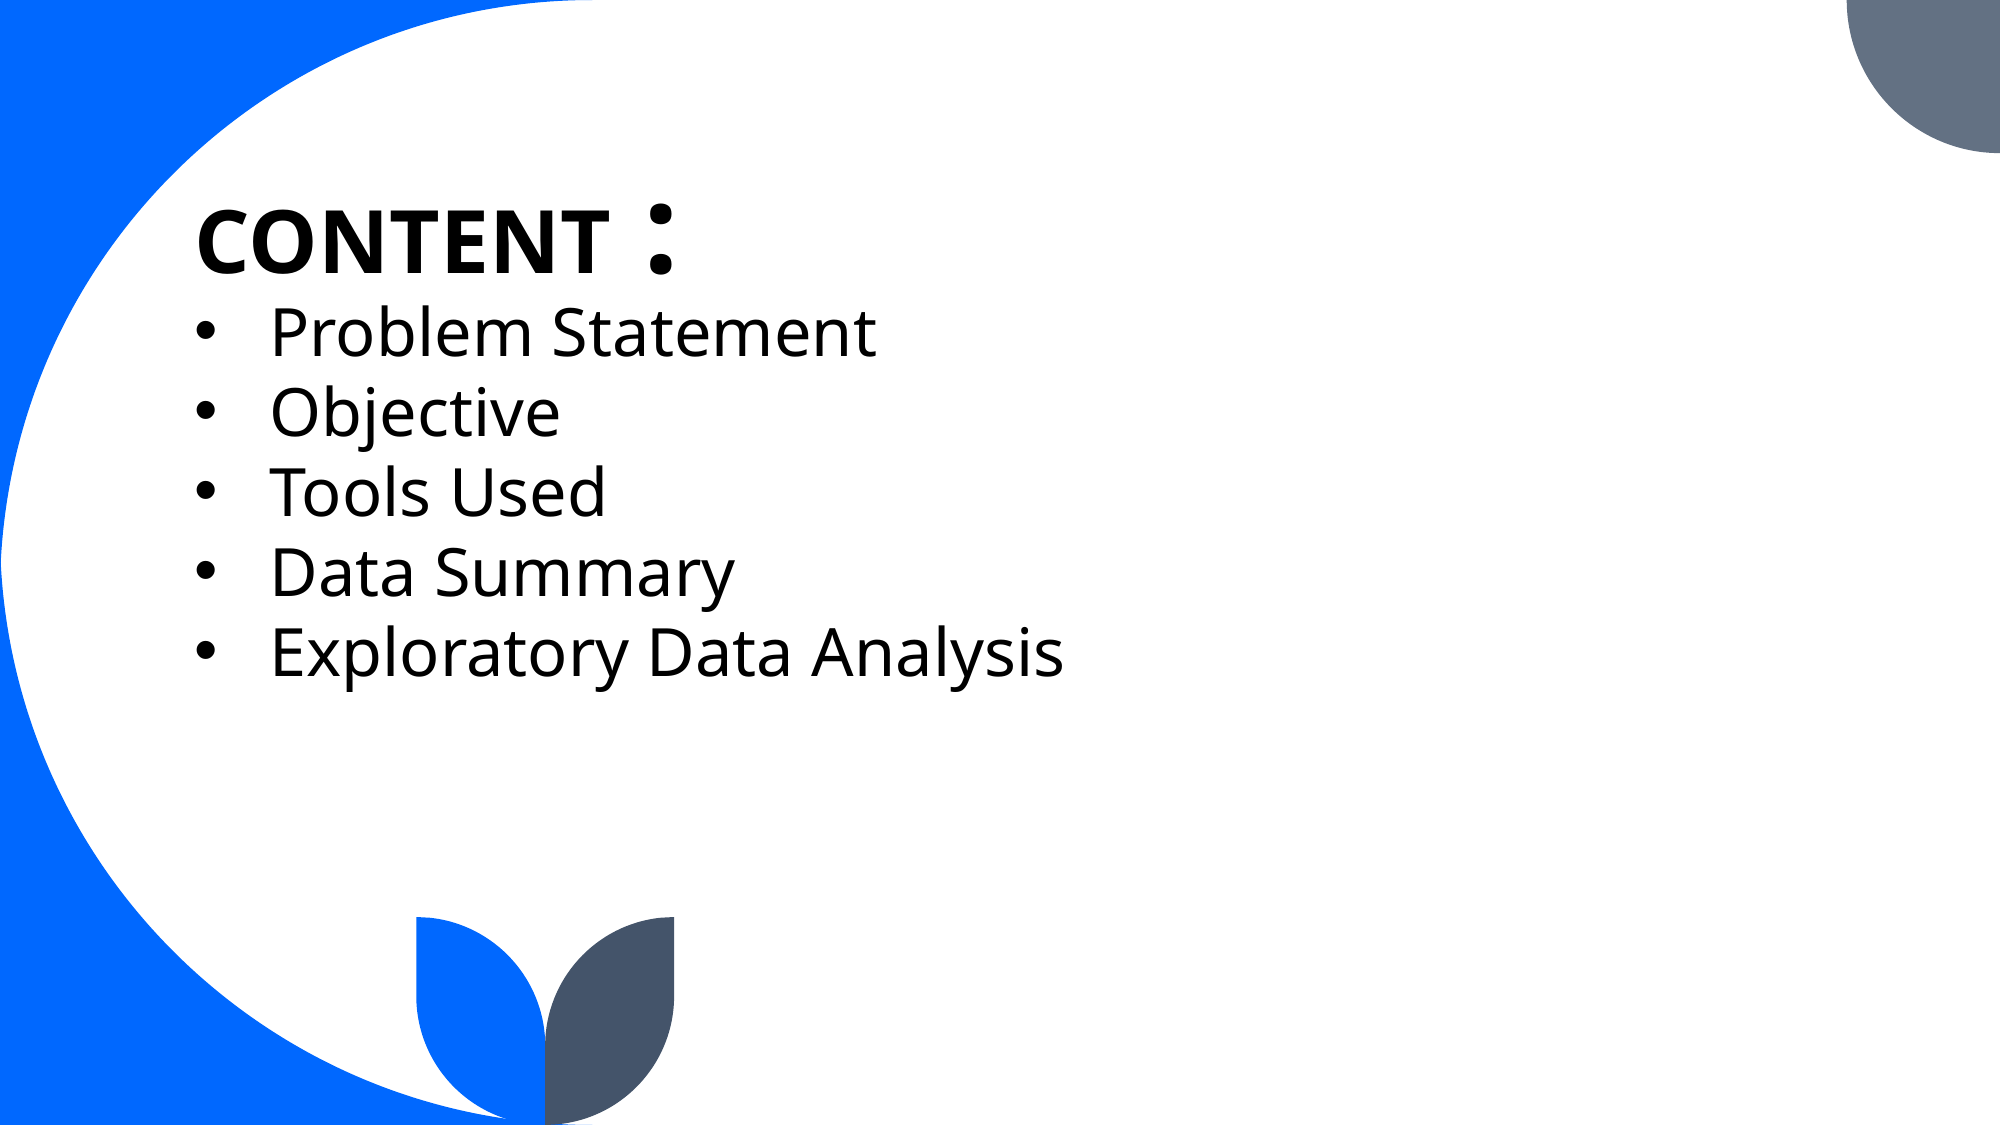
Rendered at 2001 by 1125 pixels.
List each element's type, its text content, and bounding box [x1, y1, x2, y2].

title CONTENT : [179, 0, 862, 282]
text_box Problem Statement Objective Tools Used Data Summary Exploratory Data Analysis [179, 282, 1139, 697]
